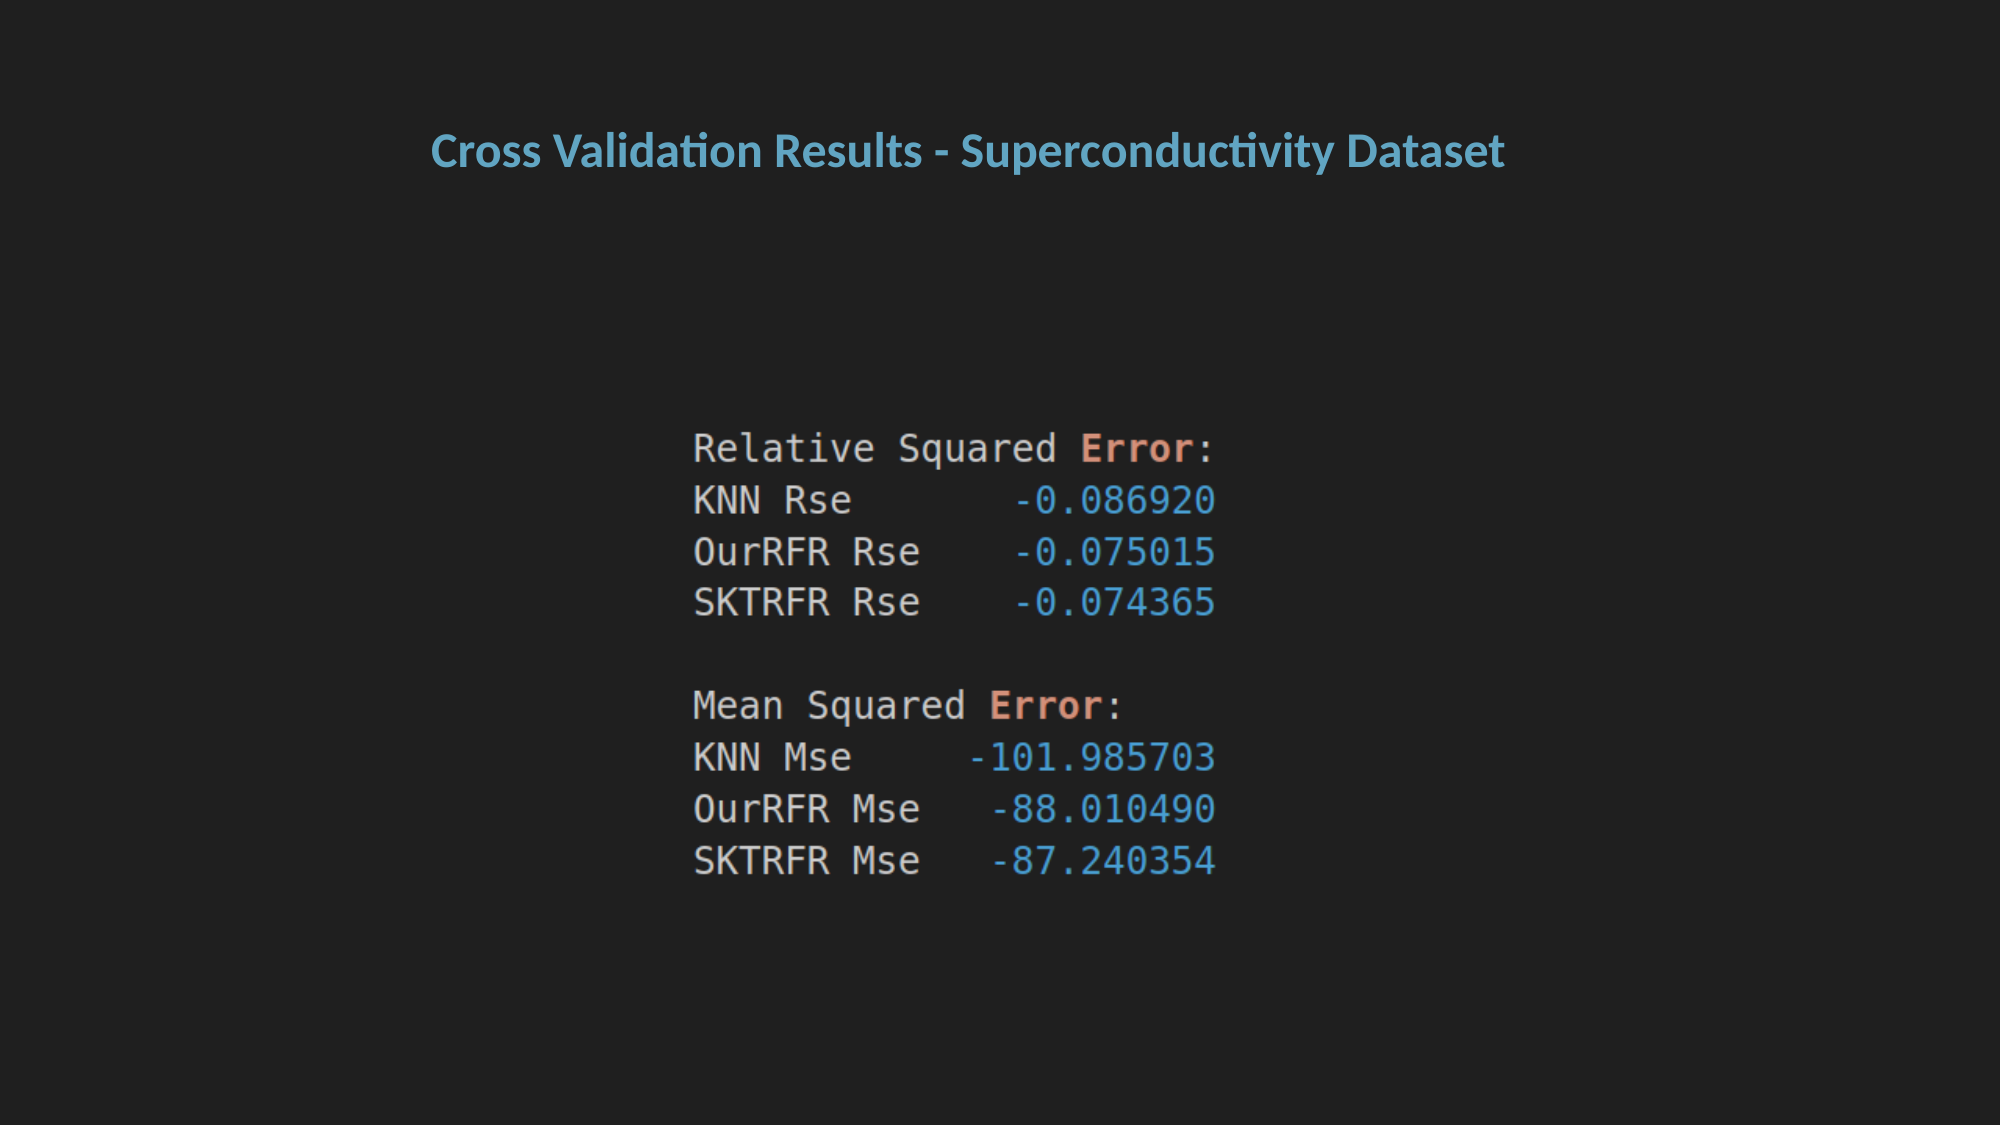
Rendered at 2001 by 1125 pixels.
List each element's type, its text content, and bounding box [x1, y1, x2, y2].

title Cross Validation Results - Superconductivity Dataset [106, 42, 1832, 260]
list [673, 412, 1264, 901]
